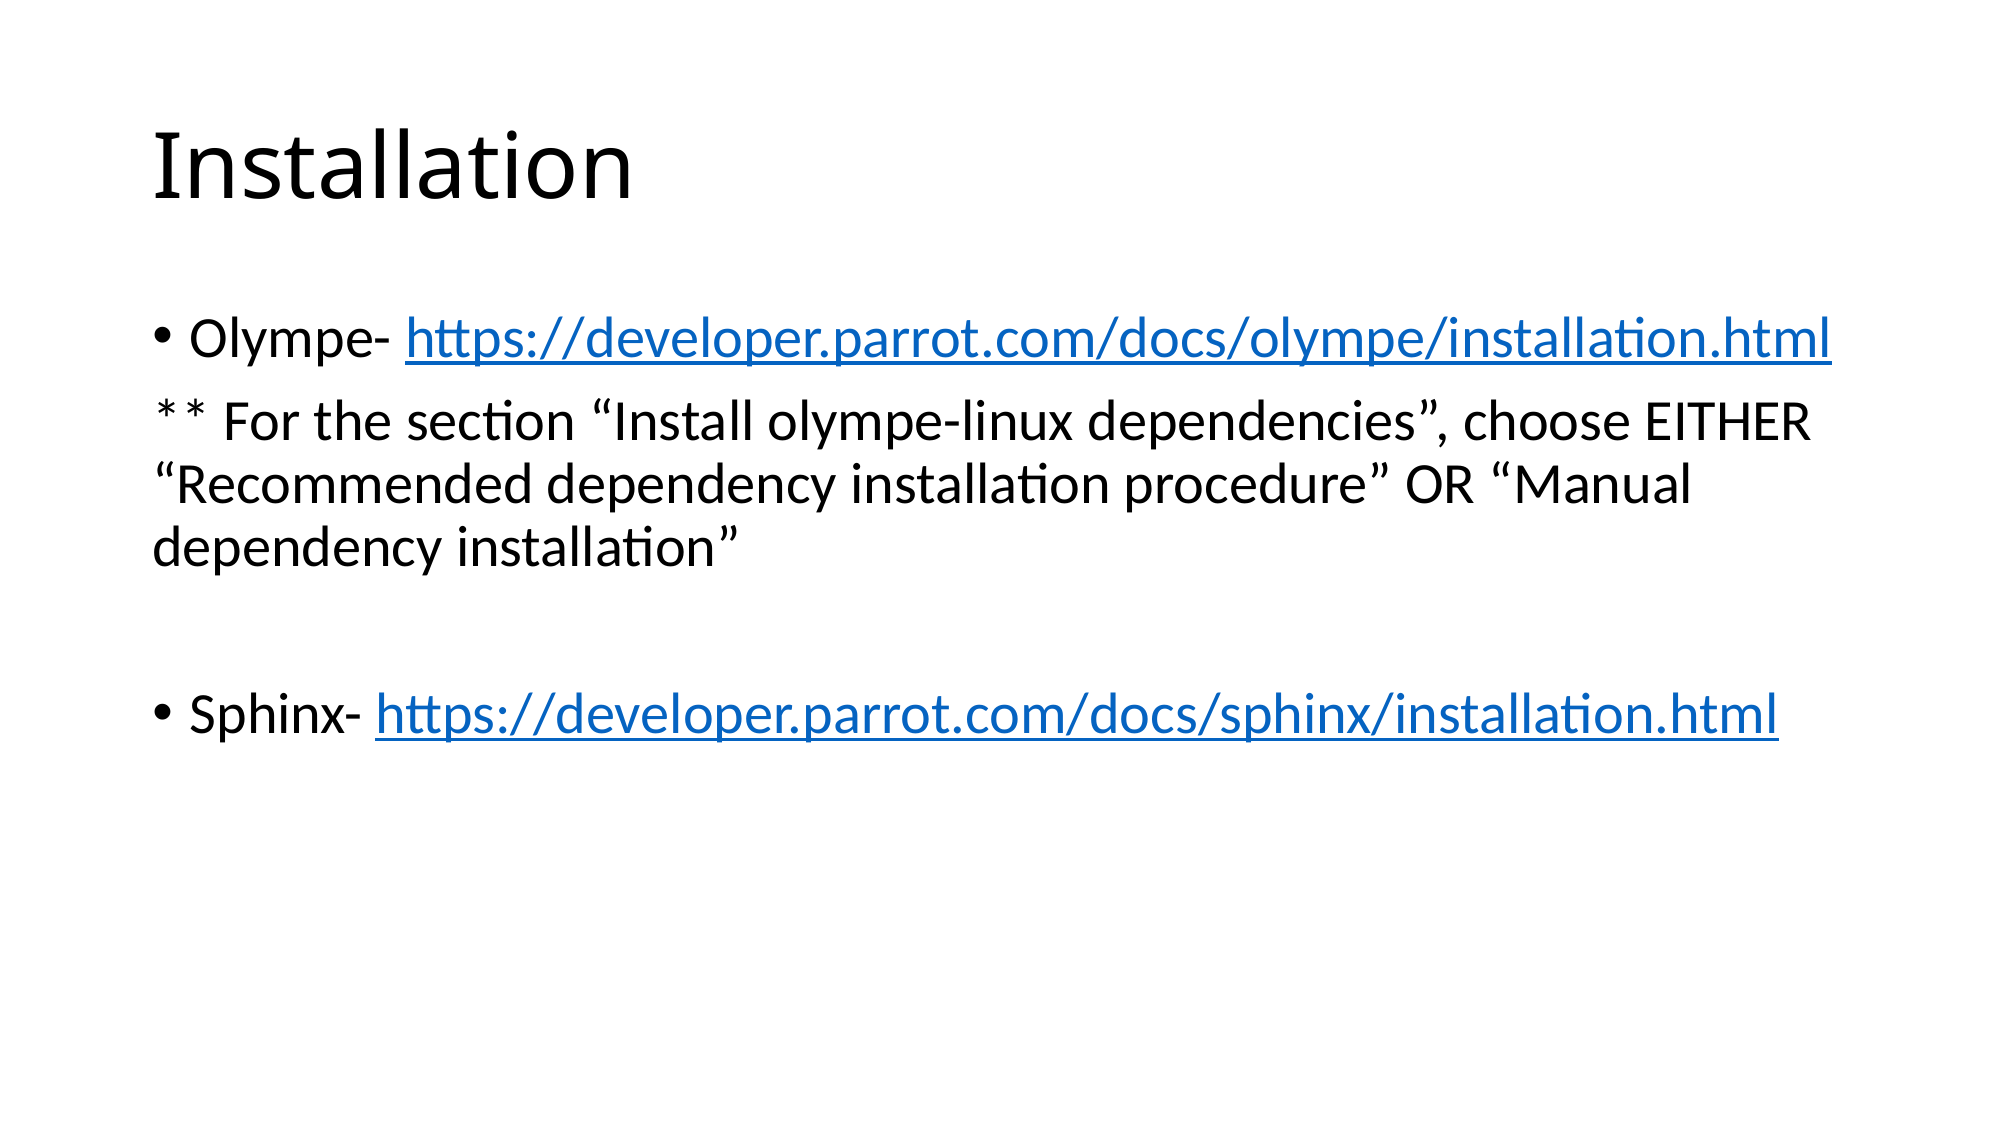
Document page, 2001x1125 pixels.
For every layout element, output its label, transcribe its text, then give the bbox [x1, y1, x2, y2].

list Olympe- https://developer.parrot.com/docs/olympe/installation.html ** For the section “Install olympe-linux dependencies”, choose EITHER “Recommended dependency installation procedure” OR “Manual dependency installation” Sphinx- https://developer.parrot.com/docs/sphinx/installation.html [137, 299, 1863, 1014]
title Installation [137, 59, 1863, 278]
